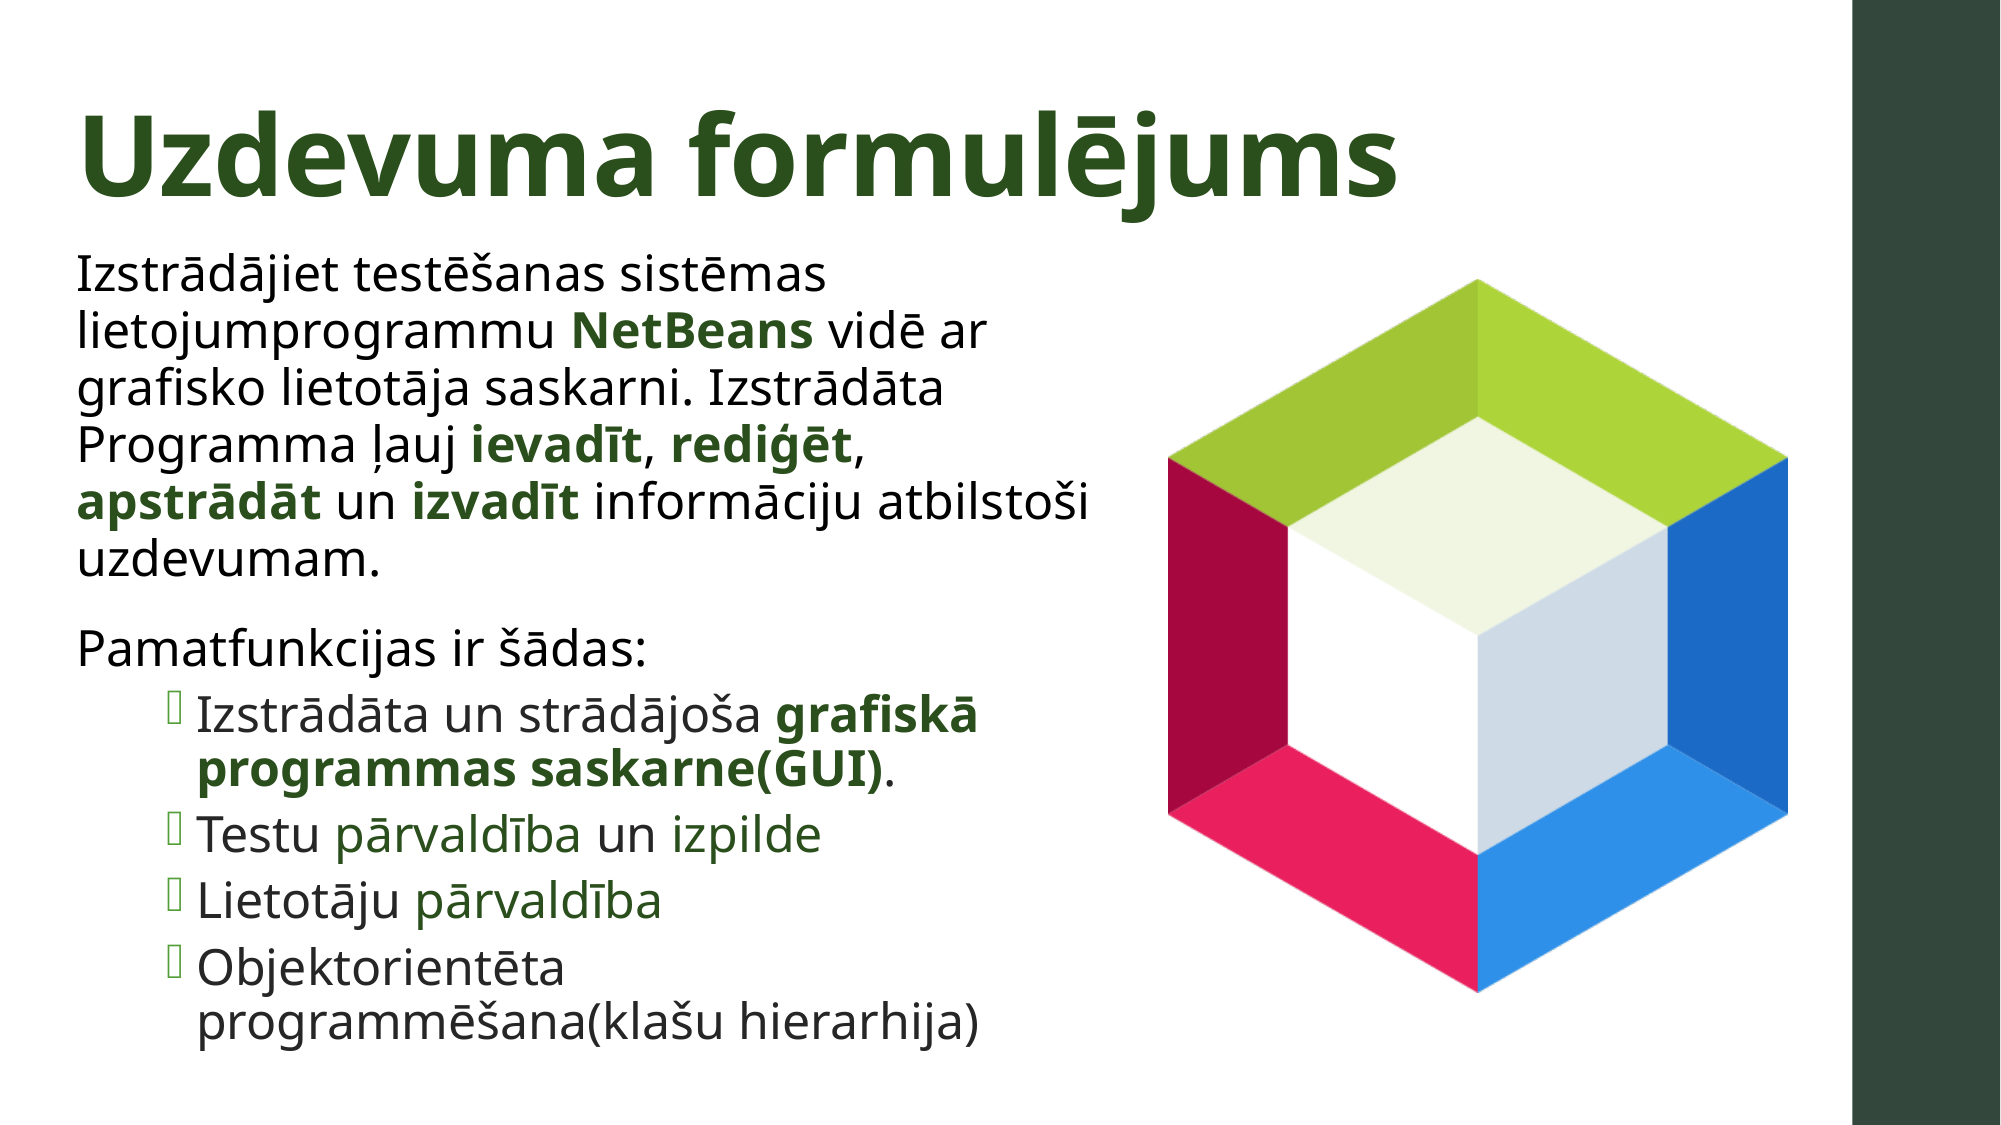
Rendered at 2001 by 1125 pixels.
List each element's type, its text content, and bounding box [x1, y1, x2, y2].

title Uzdevuma formulējums [61, 45, 1788, 229]
list Izstrādājiet testēšanas sistēmas lietojumprogrammu NetBeans vidē ar grafisko lietotāja saskarni. Izstrādāta Programma ļauj ievadīt, rediģēt, apstrādāt un izvadīt informāciju atbilstoši uzdevumam. Pamatfunkcijas ir šādas: Izstrādāta un strādājoša grafiskā programmas saskarne(GUI). Testu pārvaldība un izpilde Lietotāju pārvaldība Objektorientēta programmēšana(klašu hierarhija) [61, 238, 1114, 1063]
picture [1167, 278, 1788, 994]
